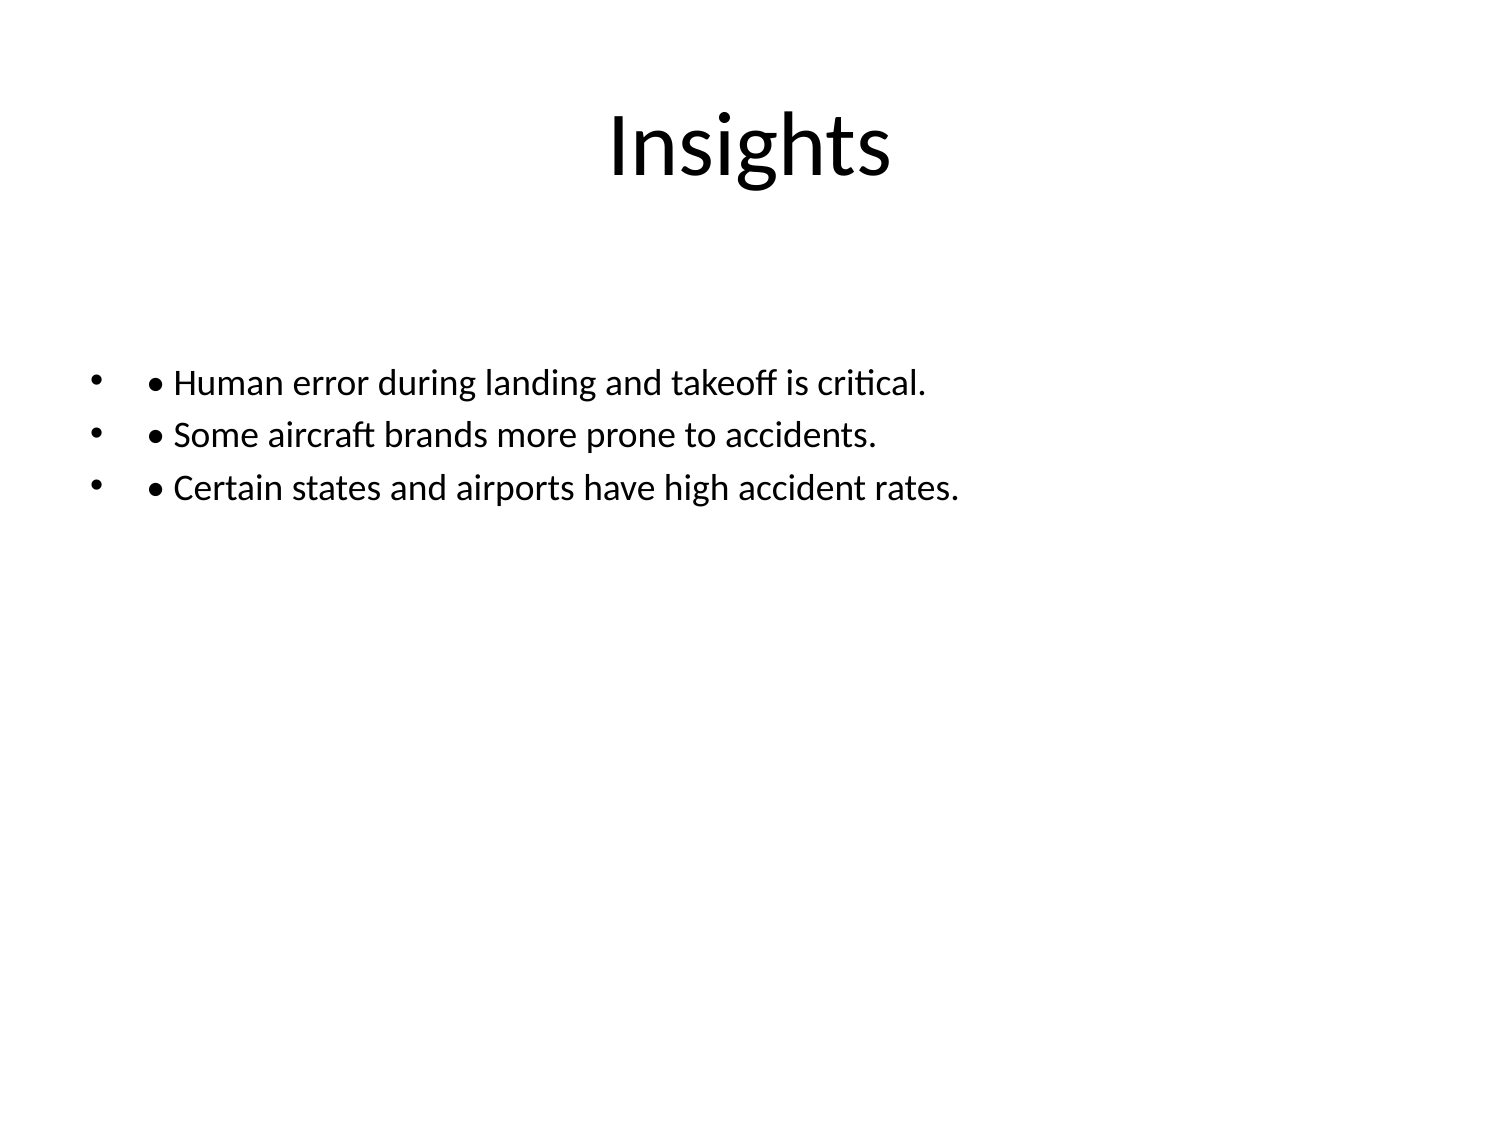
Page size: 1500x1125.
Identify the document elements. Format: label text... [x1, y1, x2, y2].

list • Human error during landing and takeoff is critical. • Some aircraft brands more prone to accidents. • Certain states and airports have high accident rates. [75, 262, 1425, 1005]
title Insights [75, 45, 1425, 233]
